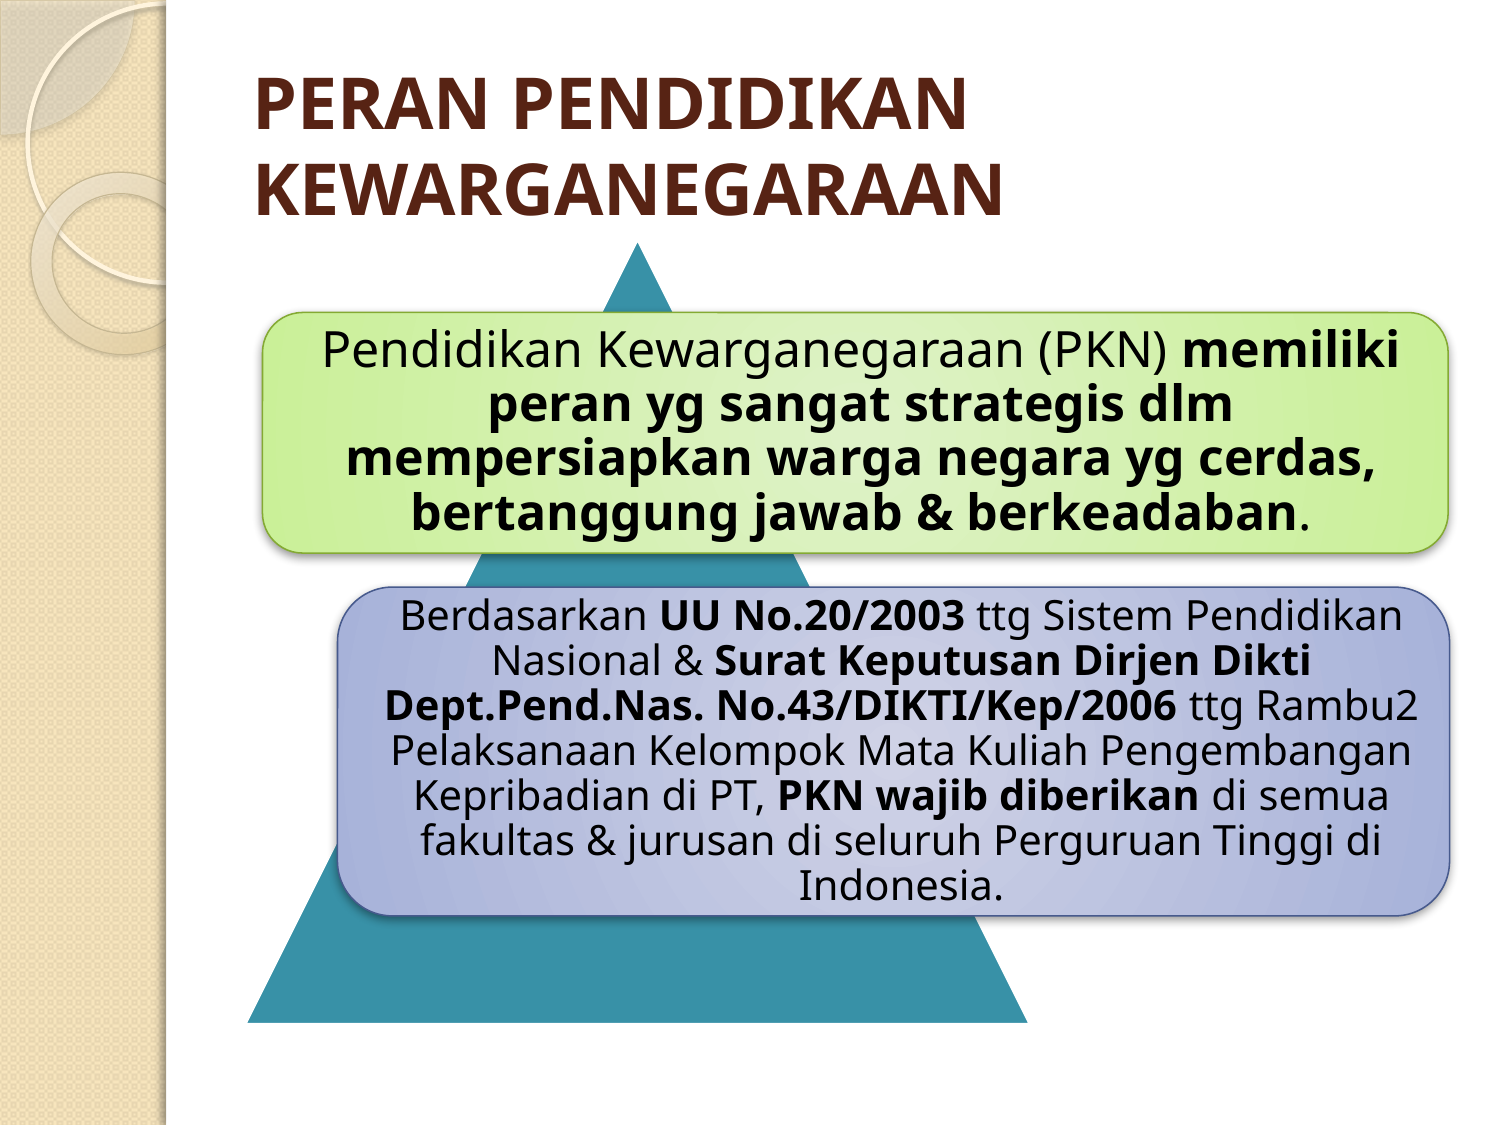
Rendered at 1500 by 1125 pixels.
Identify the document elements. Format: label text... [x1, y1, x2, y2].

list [249, 237, 1481, 1026]
title PERAN PENDIDIKAN KEWARGANEGARAAN [237, 50, 1468, 238]
